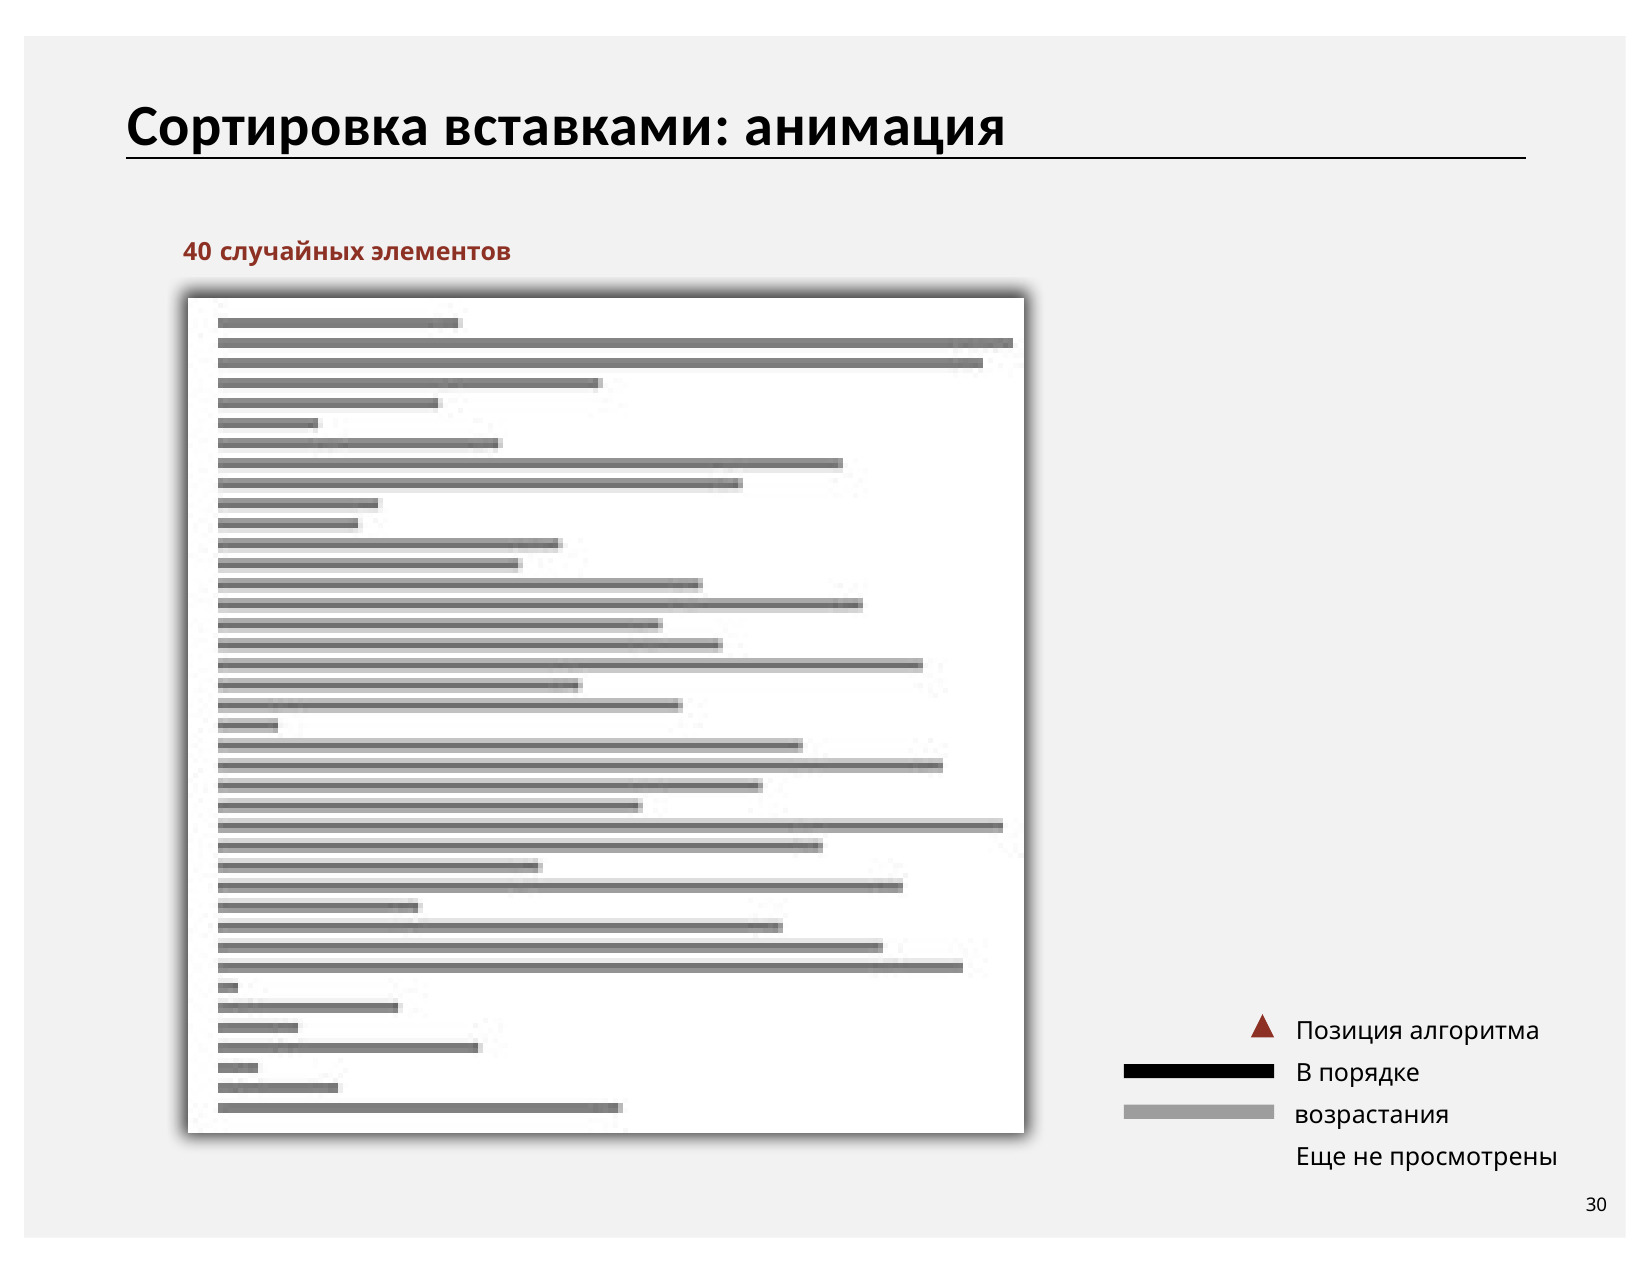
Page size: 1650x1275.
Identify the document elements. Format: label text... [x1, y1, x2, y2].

slide_number 30 [1581, 1197, 1614, 1275]
text_box [1123, 1064, 1275, 1079]
text_box [166, 301, 1046, 1155]
title Сортировка вставками: анимация [125, 87, 1517, 301]
text_box [1123, 1104, 1275, 1119]
text_box Позиция алгоритма В порядке возрастания Еще не просмотрены [1294, 1002, 1582, 1195]
picture [188, 297, 1024, 1134]
text_box [1250, 1014, 1275, 1038]
text_box 40 случайных элементов [181, 234, 525, 265]
